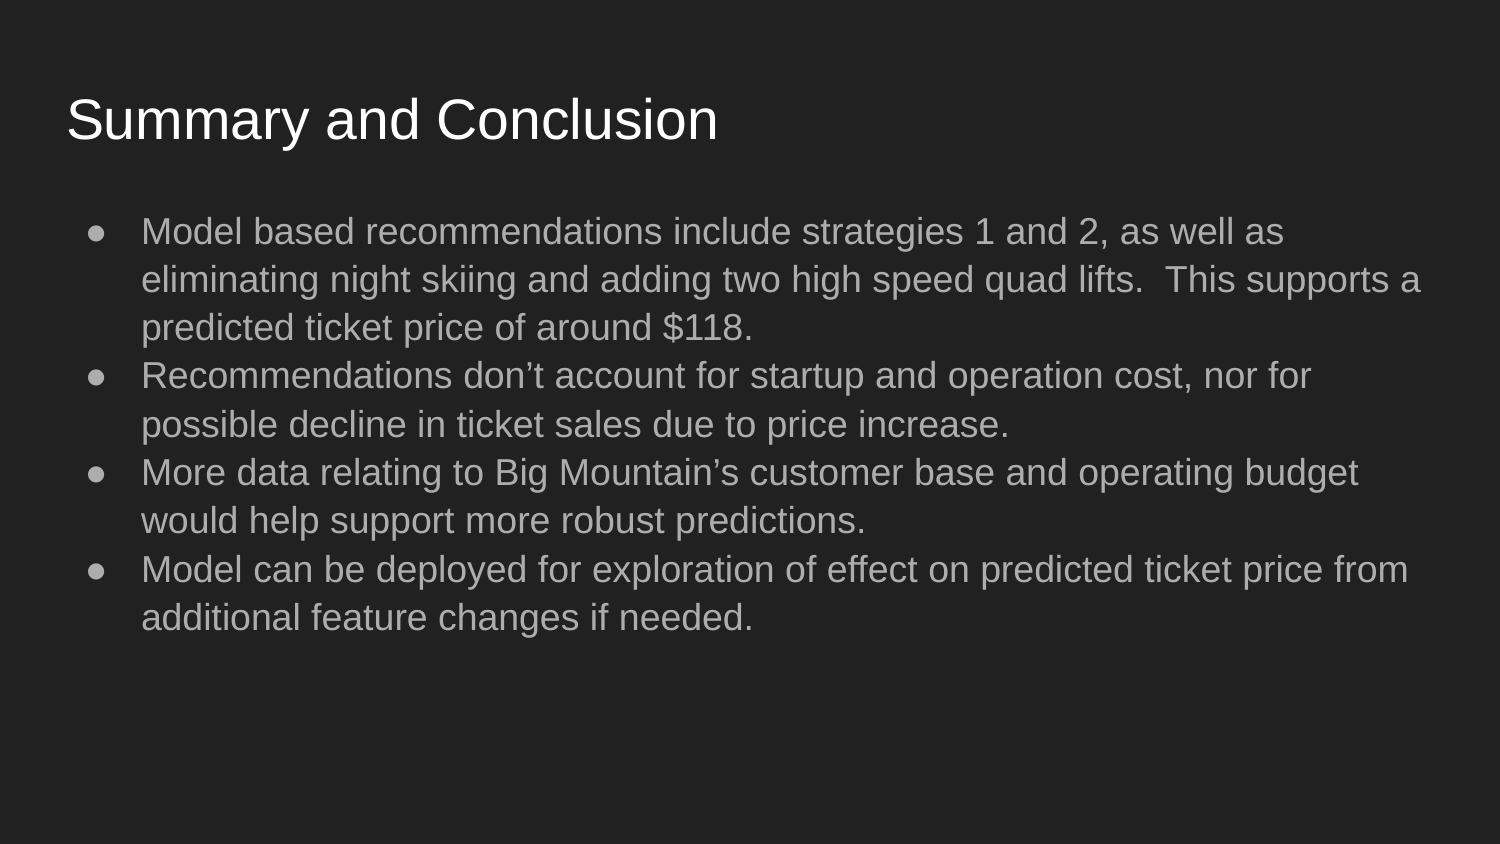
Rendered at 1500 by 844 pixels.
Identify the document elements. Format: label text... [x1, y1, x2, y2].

title Summary and Conclusion [51, 72, 1449, 167]
list Model based recommendations include strategies 1 and 2, as well as eliminating night skiing and adding two high speed quad lifts. This supports a predicted ticket price of around $118. Recommendations don’t account for startup and operation cost, nor for possible decline in ticket sales due to price increase. More data relating to Big Mountain’s customer base and operating budget would help support more robust predictions. Model can be deployed for exploration of effect on predicted ticket price from additional feature changes if needed. [51, 189, 1449, 750]
